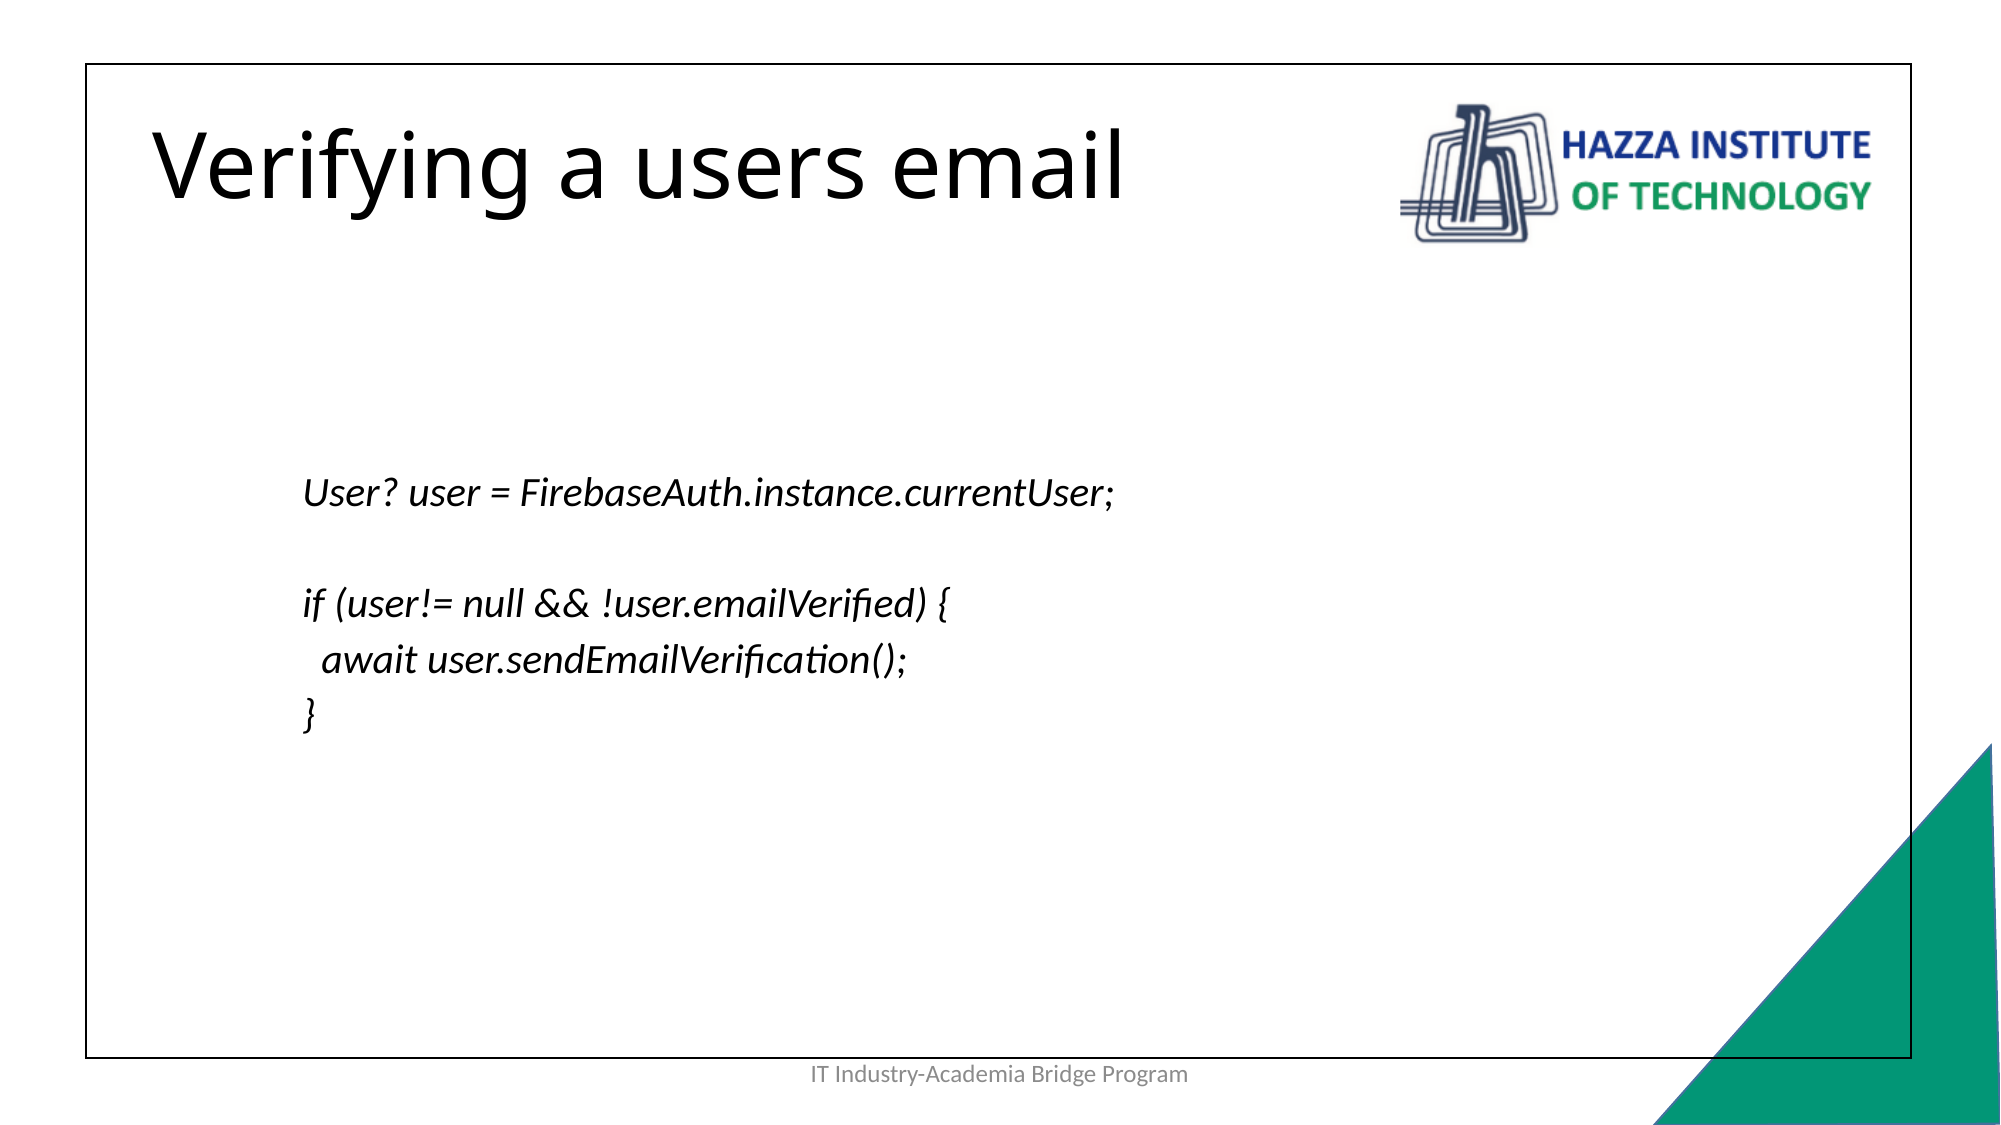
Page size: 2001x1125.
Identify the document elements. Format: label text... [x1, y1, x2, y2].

text_box [1652, 743, 2000, 1125]
title Verifying a users email [137, 59, 1863, 278]
text_box [85, 63, 1912, 1059]
footer IT Industry-Academia Bridge Program [662, 1042, 1338, 1103]
list User? user = FirebaseAuth.instance.currentUser; if (user!= null && !user.emailVerified) { await user.sendEmailVerification(); } [137, 299, 1863, 1014]
picture [1392, 100, 1889, 248]
